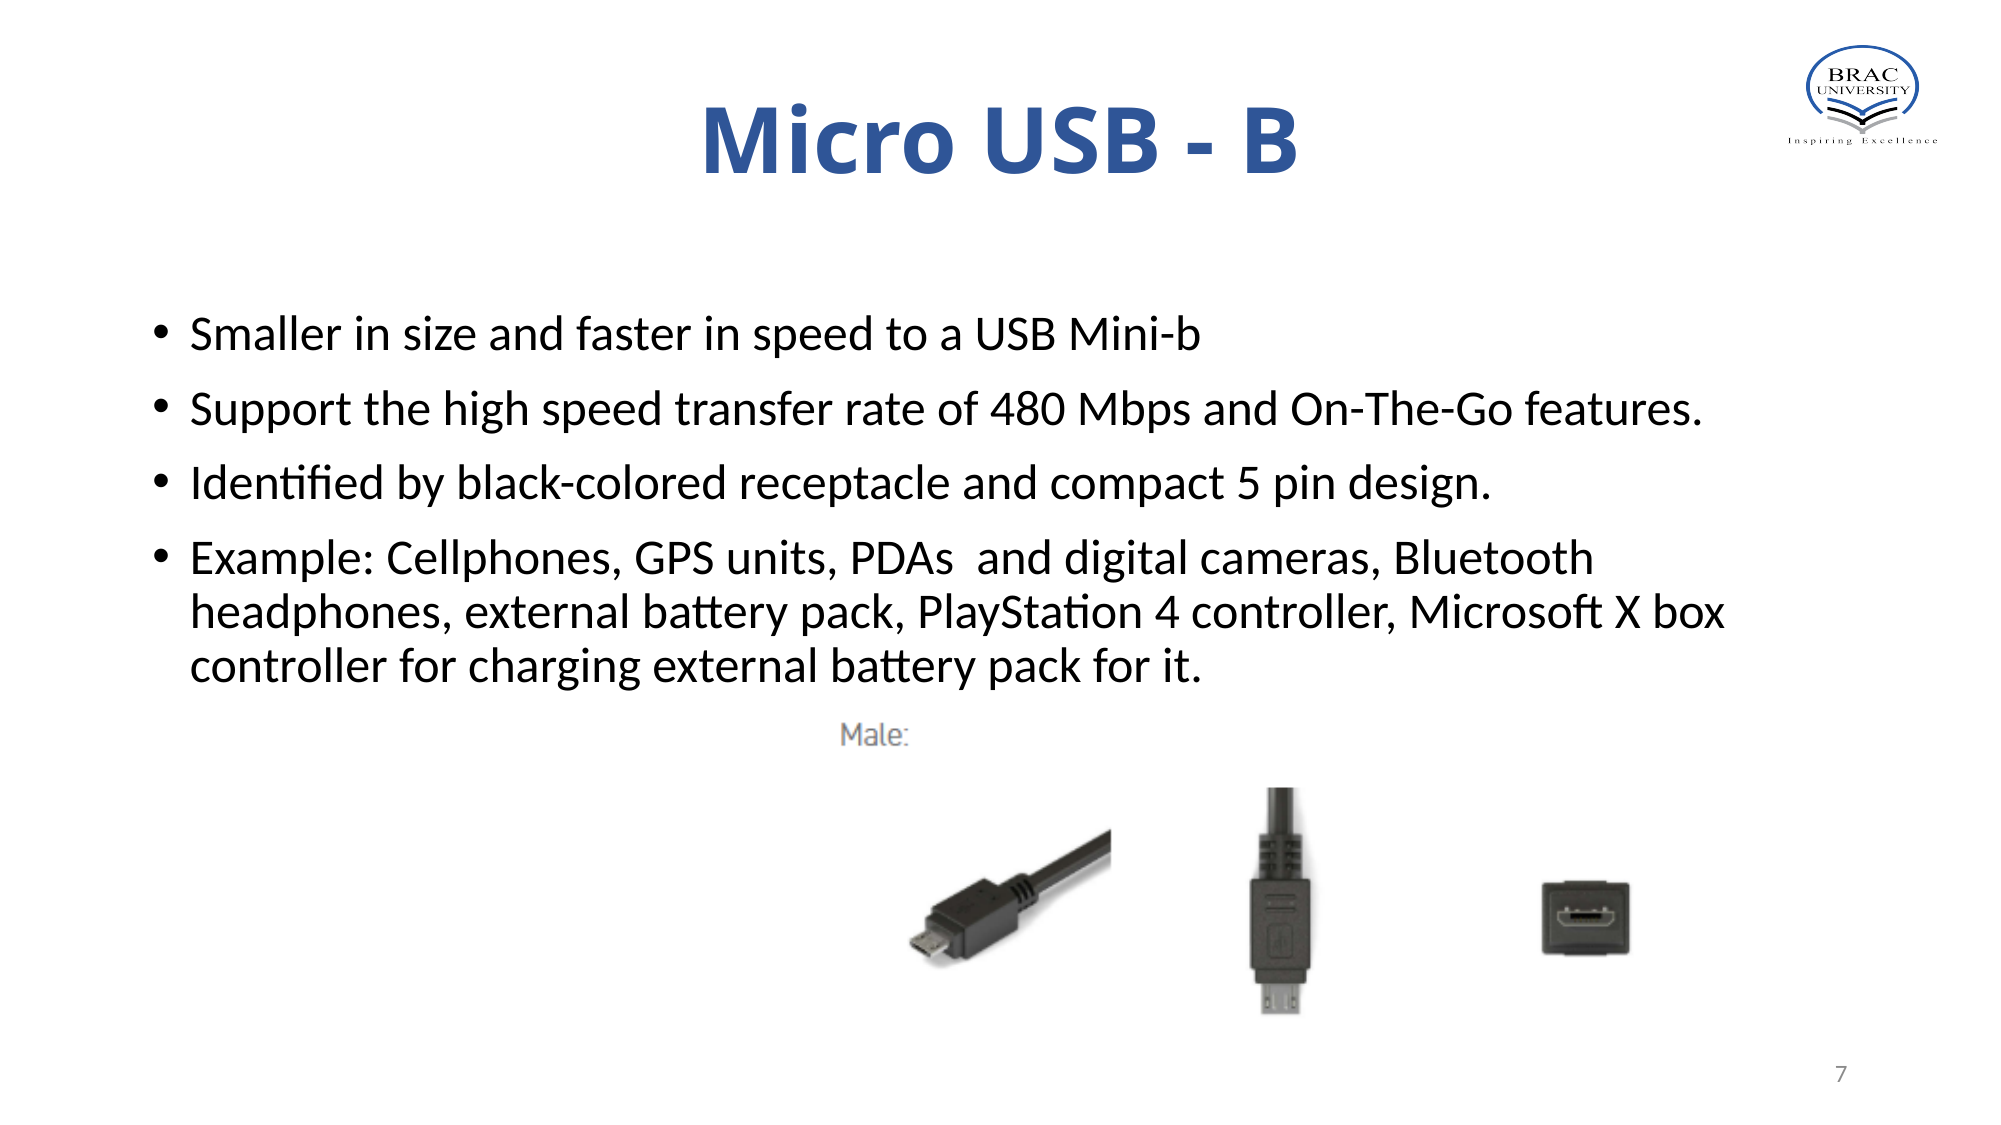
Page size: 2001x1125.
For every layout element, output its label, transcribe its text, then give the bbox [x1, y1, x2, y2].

list Smaller in size and faster in speed to a USB Mini-b Support the high speed transfer rate of 480 Mbps and On-The-Go features. Identified by black-colored receptacle and compact 5 pin design. Example: Cellphones, GPS units, PDAs and digital cameras, Bluetooth headphones, external battery pack, PlayStation 4 controller, Microsoft X box controller for charging external battery pack for it. [137, 299, 1863, 1014]
picture [1788, 45, 1937, 145]
slide_number 7 [1412, 1042, 1863, 1103]
picture [819, 710, 1662, 1043]
title Micro USB - B [137, 59, 1863, 228]
